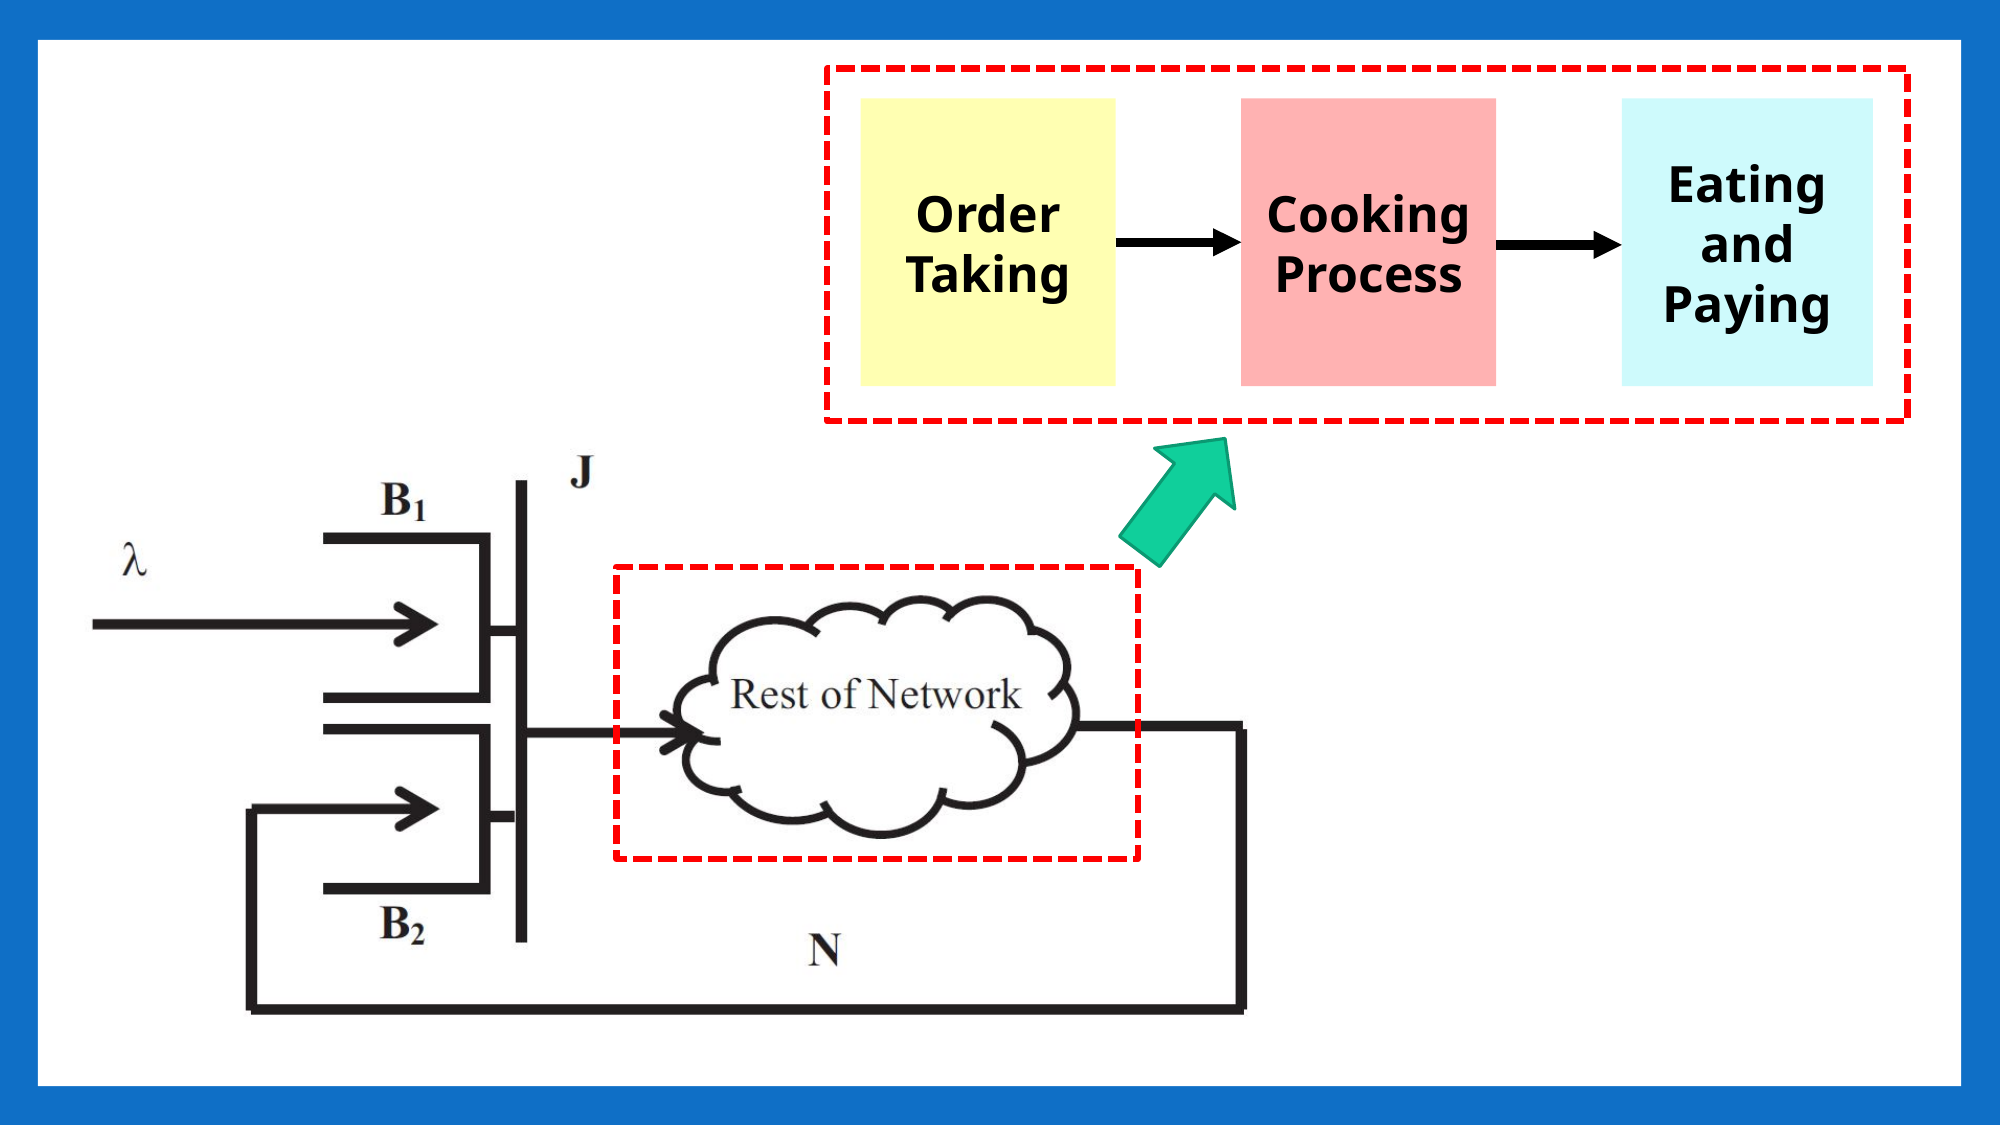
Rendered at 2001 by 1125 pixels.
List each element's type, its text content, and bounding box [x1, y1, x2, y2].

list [69, 405, 1289, 1044]
text_box Cooking Process [1240, 97, 1498, 388]
text_box Order Taking [859, 97, 1117, 388]
text_box [826, 67, 1909, 423]
text_box Eating and Paying [1620, 97, 1874, 388]
